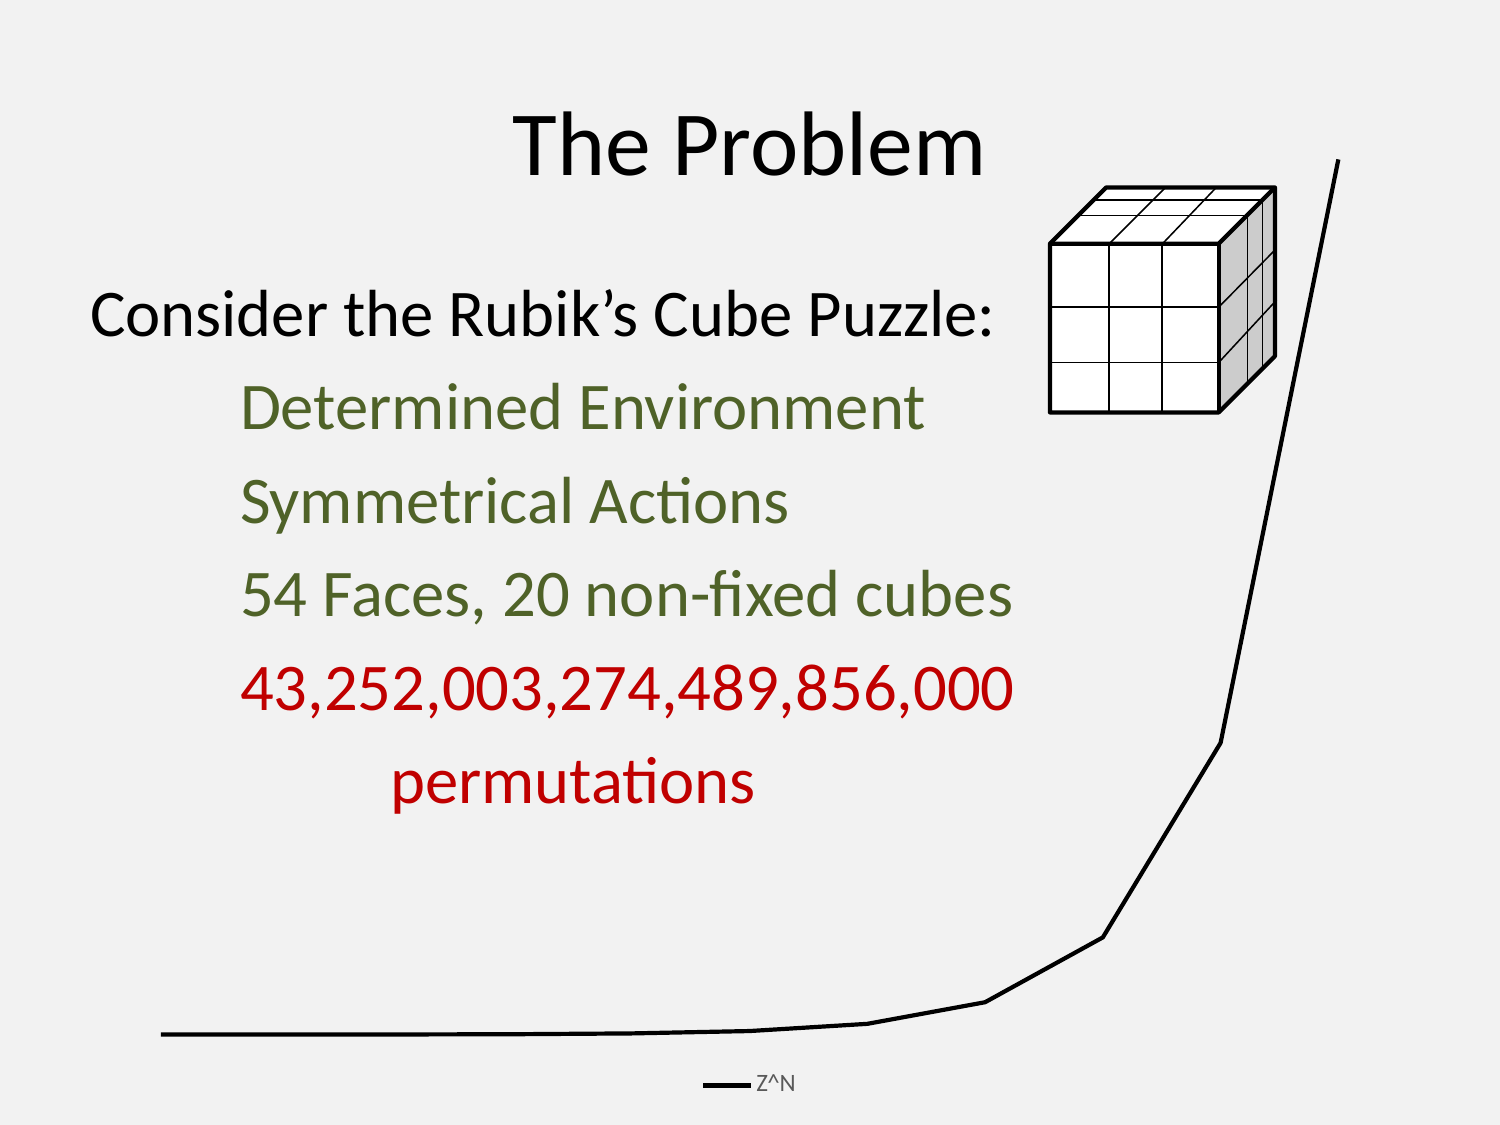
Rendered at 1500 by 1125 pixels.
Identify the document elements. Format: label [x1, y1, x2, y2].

text_box [1049, 187, 1277, 413]
chart [74, 24, 1425, 1105]
